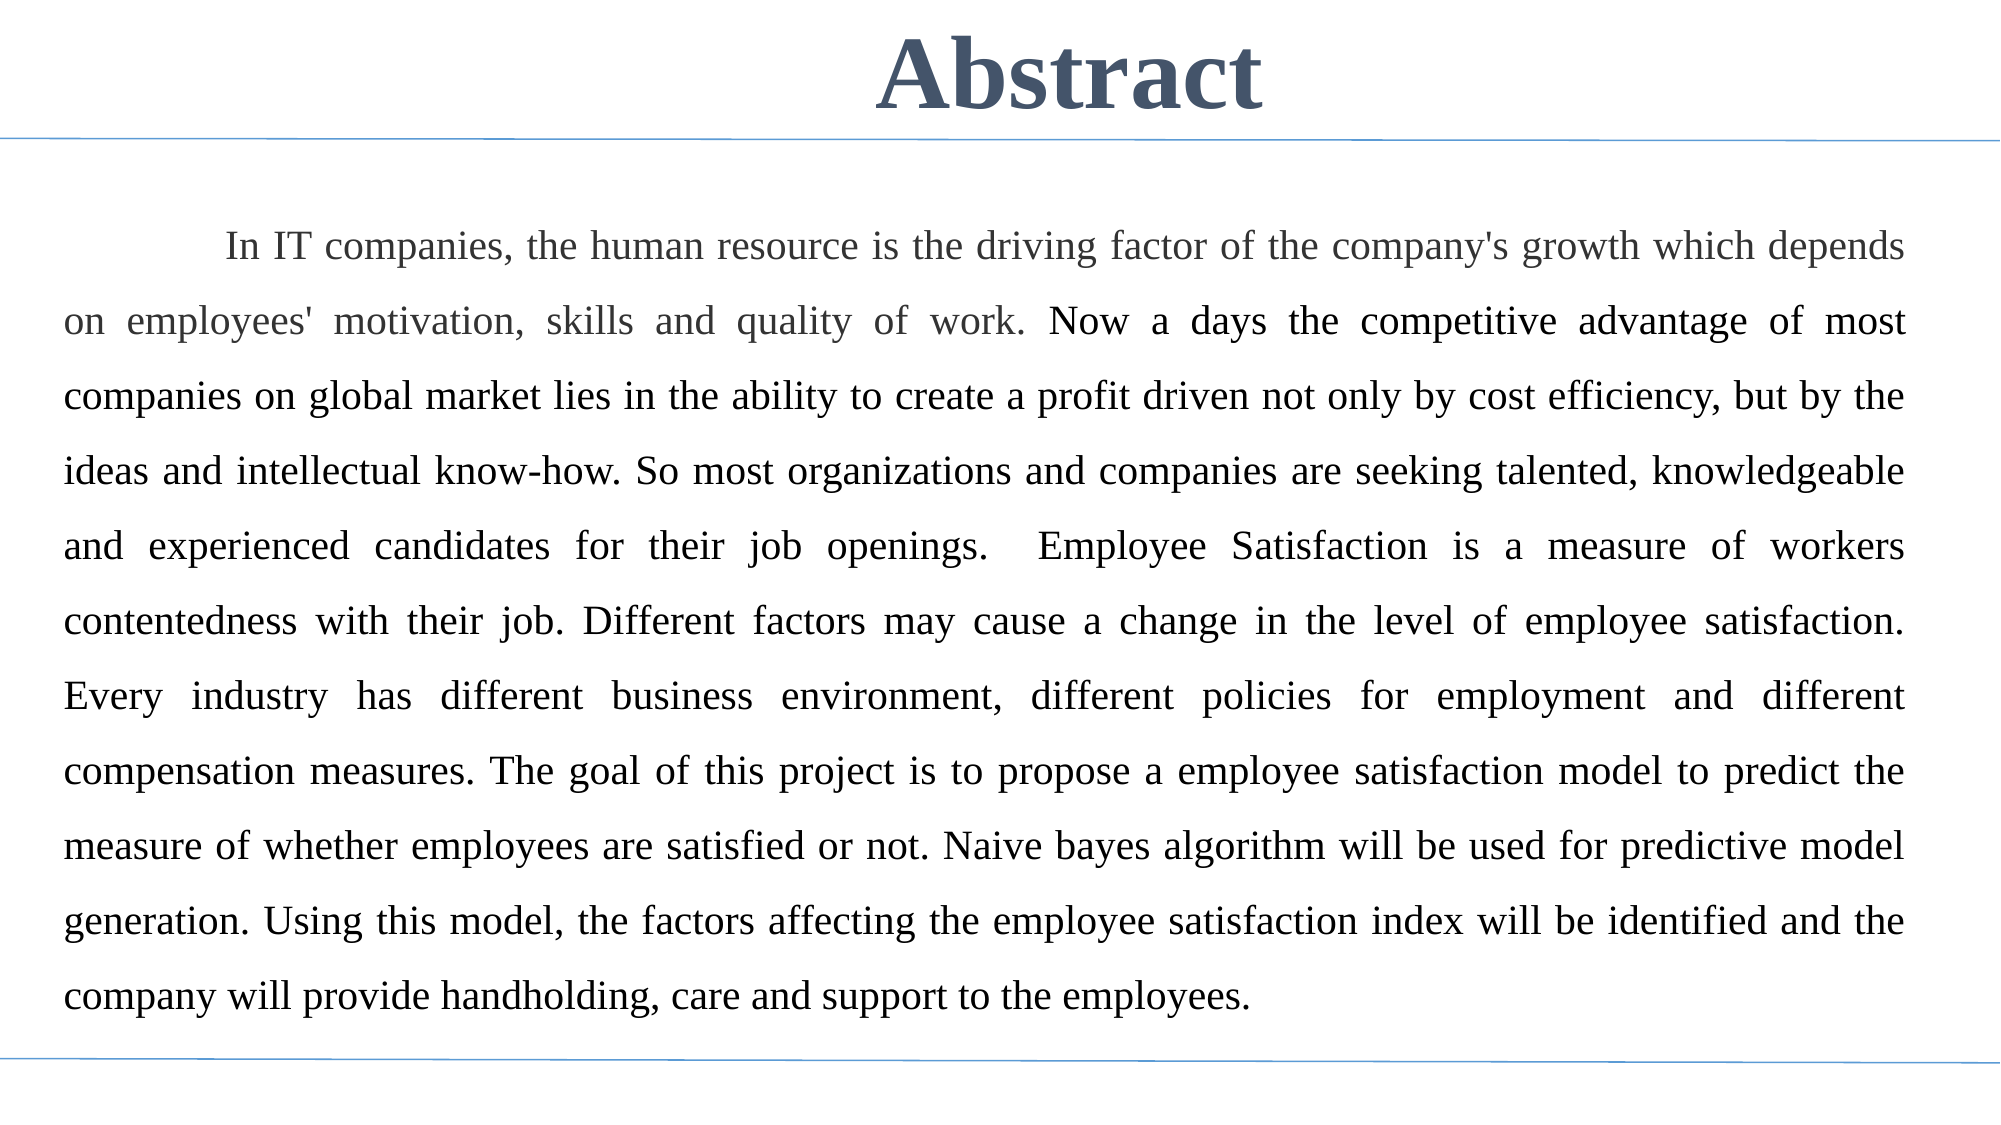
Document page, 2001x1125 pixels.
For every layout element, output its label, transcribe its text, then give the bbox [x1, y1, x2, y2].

title Abstract [510, 0, 1629, 135]
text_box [0, 1058, 2000, 1064]
text_box In IT companies, the human resource is the driving factor of the company's growth which depends on employees' motivation, skills and quality of work. Now a days the competitive advantage of most companies on global market lies in the ability to create a profit driven not only by cost efficiency, but by the ideas and intellectual know-how. So most organizations and companies are seeking talented, knowledgeable and experienced candidates for their job openings. Employee Satisfaction is a measure of workers contentedness with their job. Different factors may cause a change in the level of employee satisfaction. Every industry has different business environment, different policies for employment and different compensation measures. The goal of this project is to propose a employee satisfaction model to predict the measure of whether employees are satisfied or not. Naive bayes algorithm will be used for predictive model generation. Using this model, the factors affecting the employee satisfaction index will be identified and the company will provide handholding, care and support to the employees. [48, 152, 1922, 1026]
